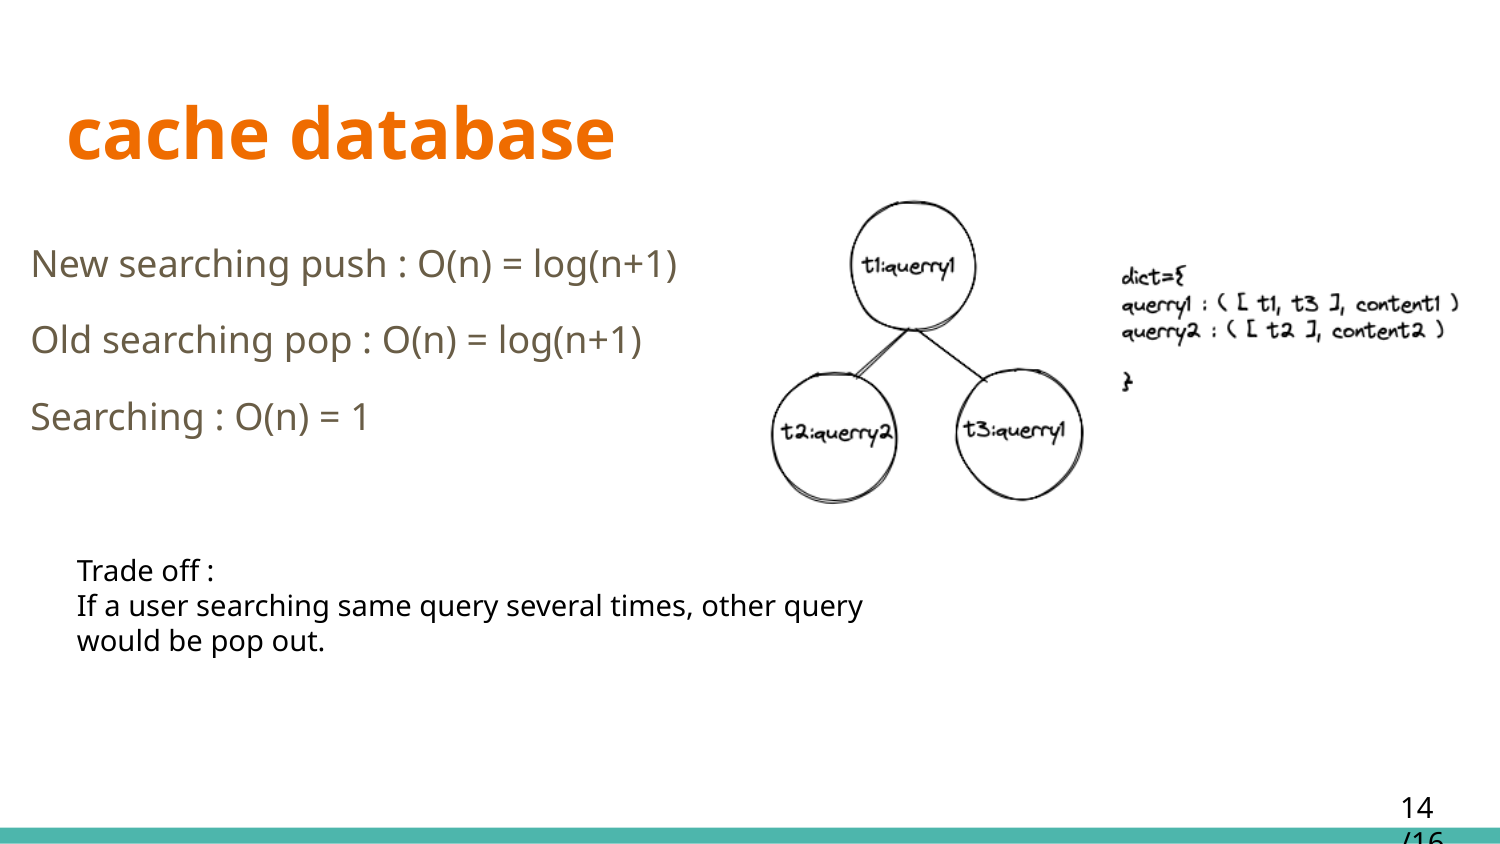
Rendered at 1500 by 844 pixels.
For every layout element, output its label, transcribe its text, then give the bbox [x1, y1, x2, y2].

title cache database [51, 72, 1449, 189]
picture [758, 188, 1471, 517]
text_box 14 /16 [1385, 774, 1500, 844]
text_box Trade off : If a user searching same query several times, other query would be pop out. [61, 537, 952, 673]
text_box New searching push : O(n) = log(n+1) Old searching pop : O(n) = log(n+1) Searching : O(n) = 1 [15, 217, 739, 453]
